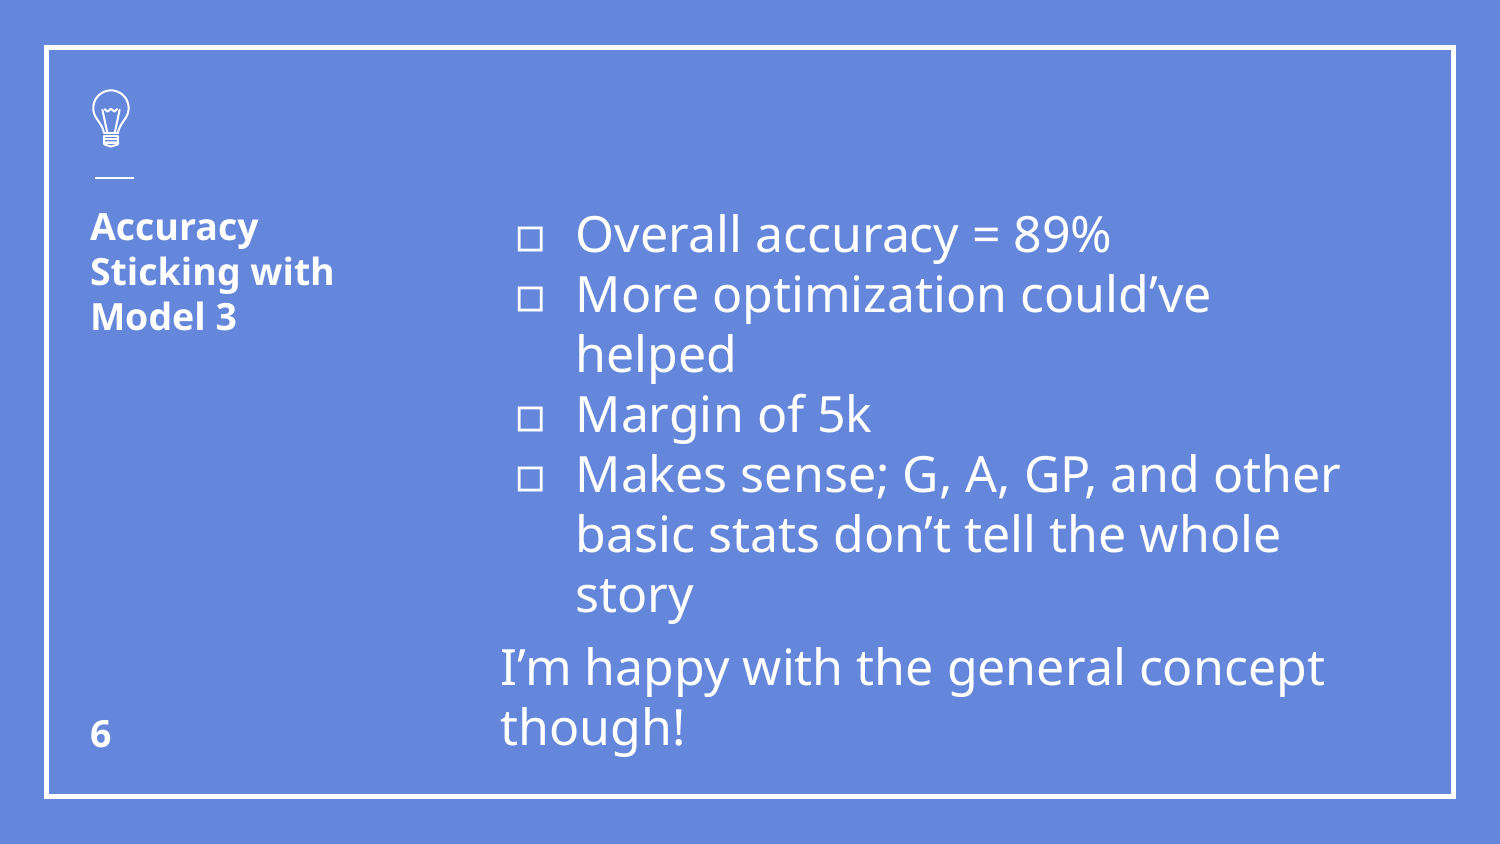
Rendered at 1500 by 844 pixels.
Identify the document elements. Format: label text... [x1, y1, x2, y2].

slide_number 6 [75, 687, 165, 777]
title Accuracy Sticking with Model 3 [75, 187, 429, 322]
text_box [92, 90, 129, 147]
list Overall accuracy = 89% More optimization could’ve helped Margin of 5k Makes sense; G, A, GP, and other basic stats don’t tell the whole story I’m happy with the general concept though! [485, 187, 1389, 770]
